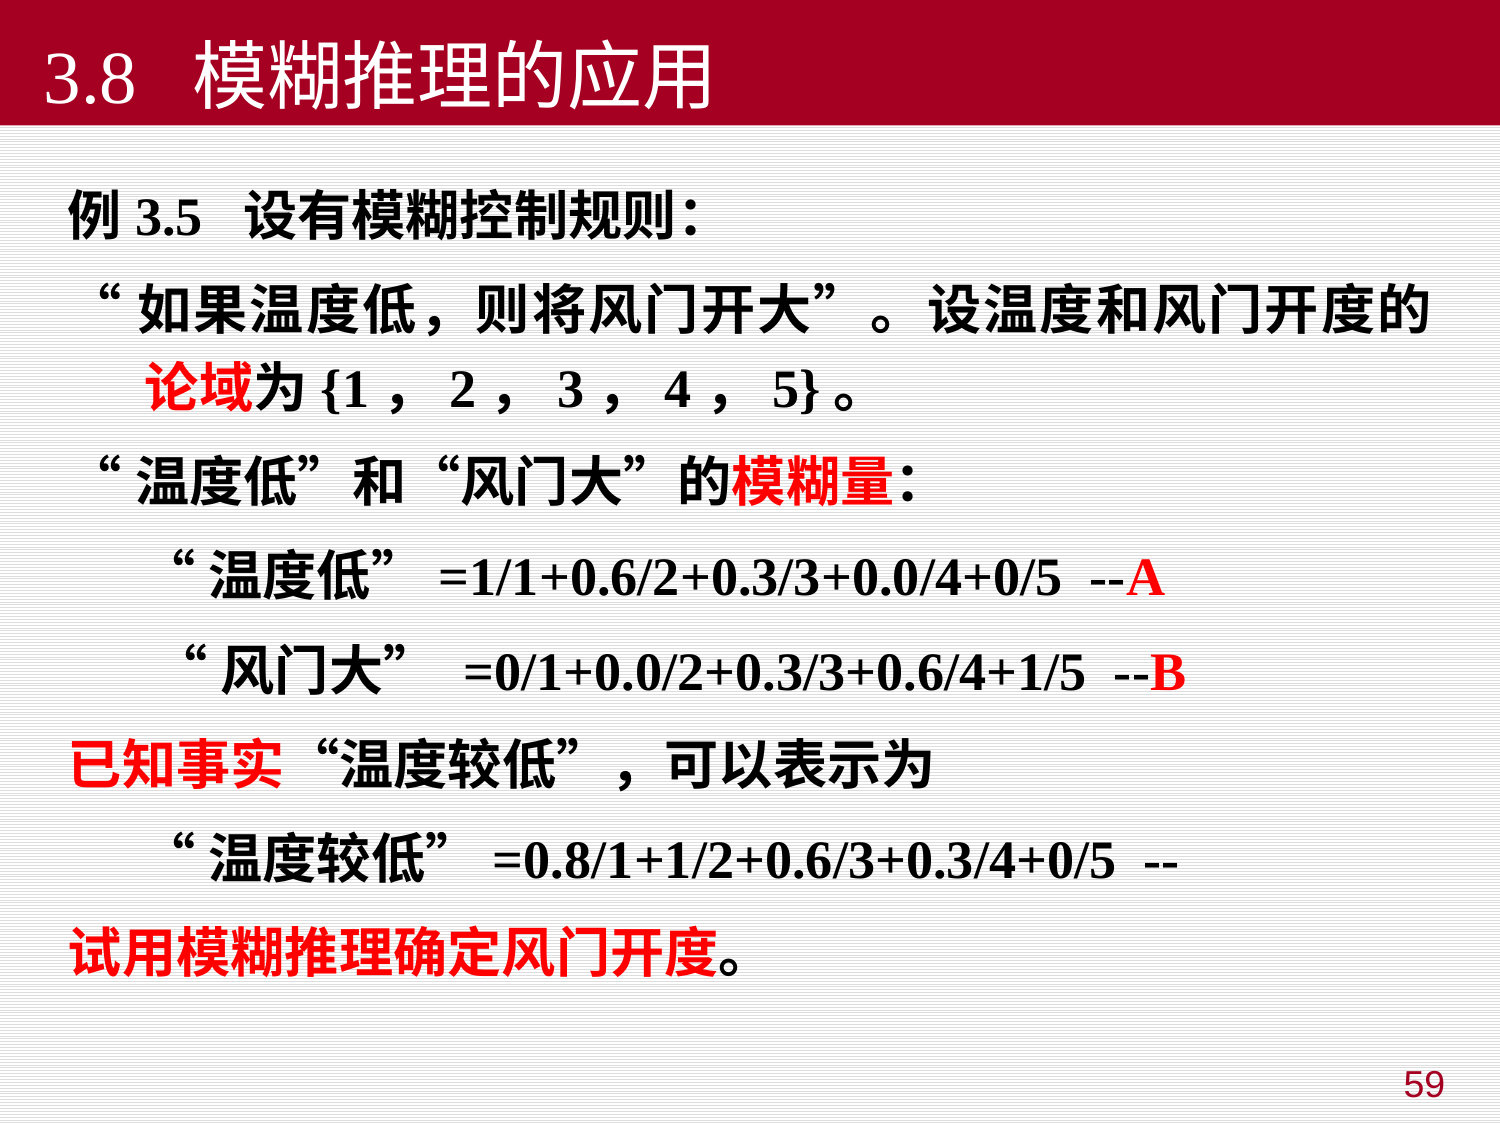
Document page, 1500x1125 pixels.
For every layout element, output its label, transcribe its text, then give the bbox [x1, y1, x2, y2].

text_box [167, 380, 343, 469]
slide_number 59 [1109, 1052, 1461, 1125]
text_box 3.8 模糊推理的应用 [0, 0, 1500, 126]
